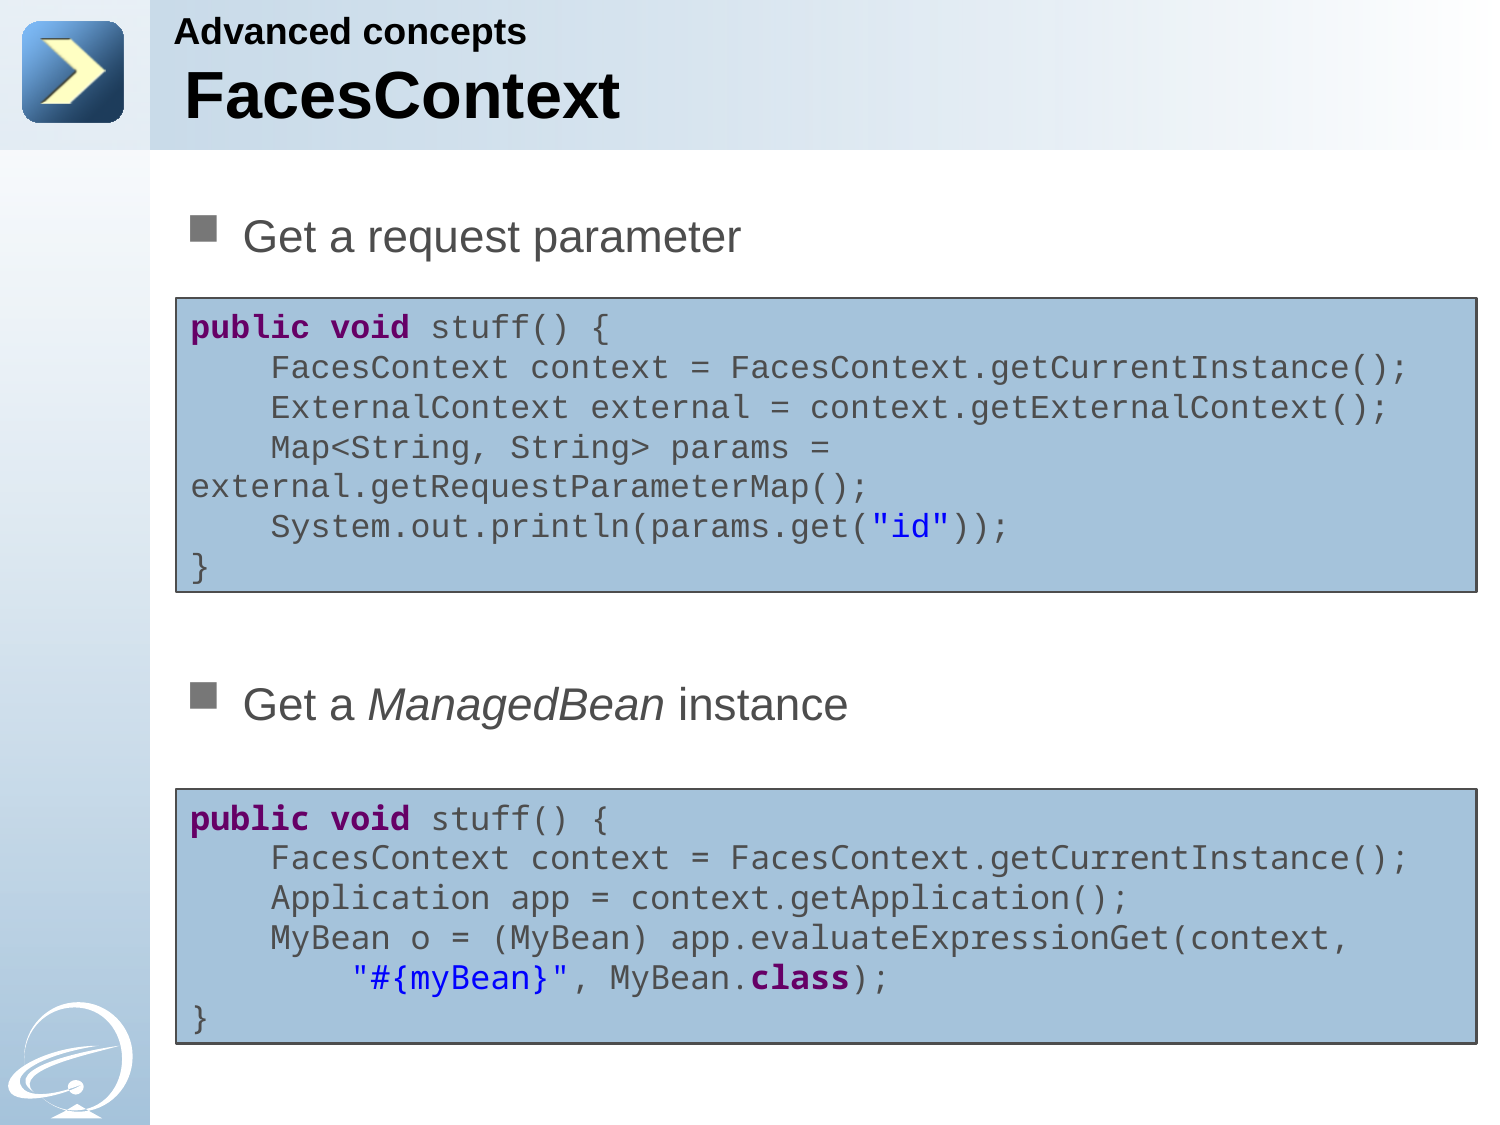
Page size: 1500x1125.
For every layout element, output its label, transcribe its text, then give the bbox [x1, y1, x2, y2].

text_box public void stuff() { FacesContext context = FacesContext.getCurrentInstance(); ExternalContext external = context.getExternalContext(); Map<String, String> params = external.getRequestParameterMap(); System.out.println(params.get("id")); } [175, 297, 1477, 592]
title FacesContext [169, 60, 1438, 162]
picture [21, 19, 129, 127]
text_box public void stuff() { FacesContext context = FacesContext.getCurrentInstance(); Application app = context.getApplication(); MyBean o = (MyBean) app.evaluateExpressionGet(context, "#{myBean}", MyBean.class); } [175, 789, 1477, 1044]
text_box Advanced concepts [158, 0, 1500, 60]
list Get a request parameter Get a ManagedBean instance [171, 199, 1454, 1025]
